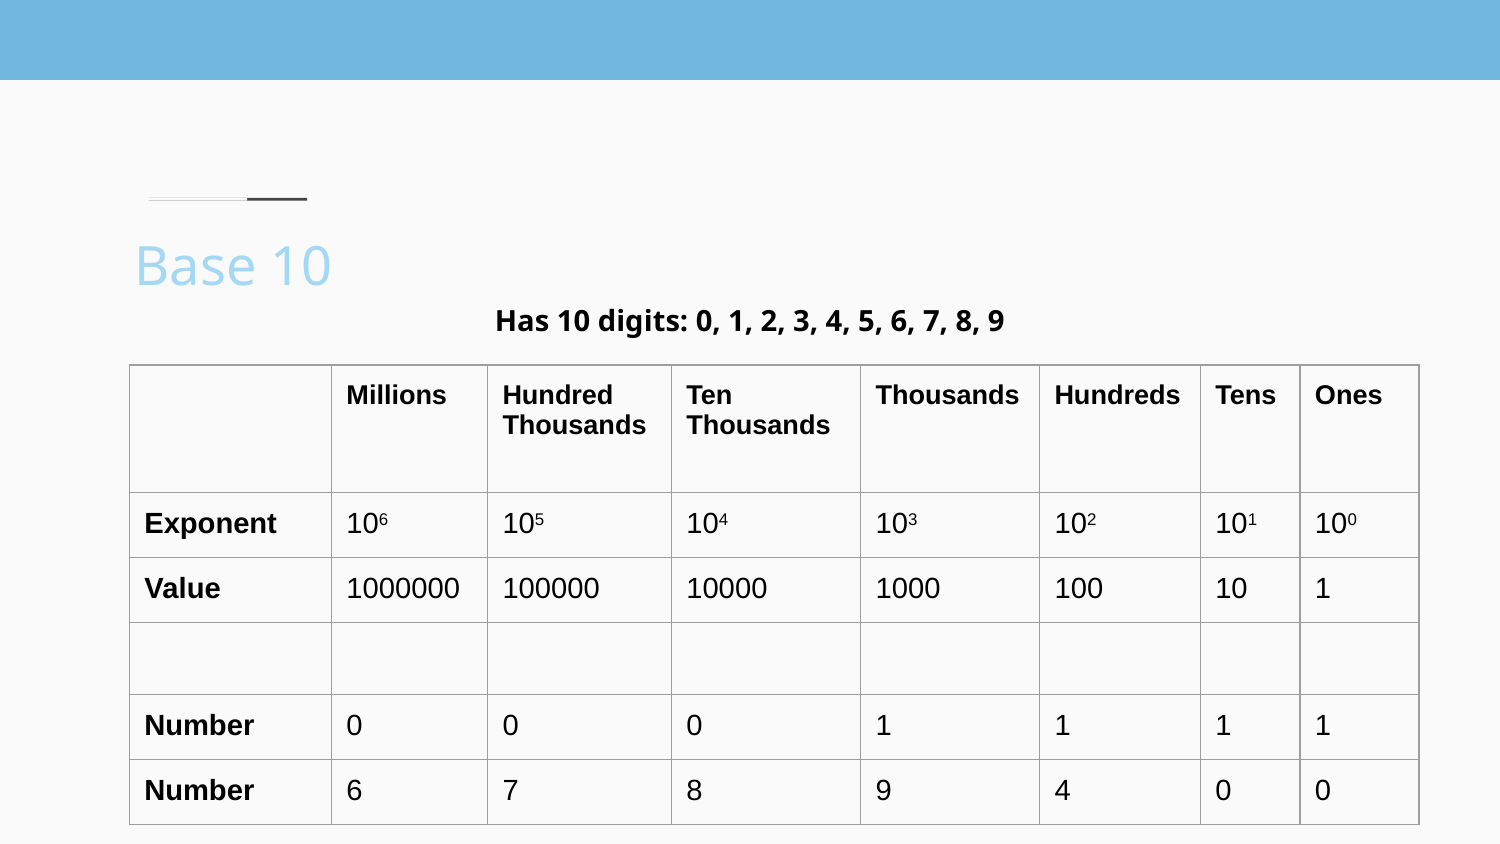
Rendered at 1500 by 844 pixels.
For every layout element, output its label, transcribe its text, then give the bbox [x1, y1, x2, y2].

table_cell 105 [488, 493, 671, 557]
table_header Millions [332, 366, 487, 492]
table_cell 104 [672, 493, 860, 557]
table_cell Exponent [130, 493, 331, 557]
table_cell [672, 623, 860, 694]
table_cell [1201, 623, 1299, 694]
table_cell 10 [1201, 558, 1299, 622]
table_header Hundred Thousands [488, 366, 671, 492]
table_cell 1000 [861, 558, 1039, 622]
text_box Has 10 digits: 0, 1, 2, 3, 4, 5, 6, 7, 8, 9 [184, 287, 1316, 353]
table_cell 100 [1040, 558, 1200, 622]
table_cell 102 [1040, 493, 1200, 557]
table_cell 101 [1201, 493, 1299, 557]
table_cell [861, 623, 1039, 694]
table_cell 9 [861, 760, 1039, 824]
table_header Thousands [861, 366, 1039, 492]
table_cell Number [130, 695, 331, 759]
table_cell 0 [332, 695, 487, 759]
table_cell 100000 [488, 558, 671, 622]
table_cell 106 [332, 493, 487, 557]
table_cell 0 [488, 695, 671, 759]
table_cell 1 [1040, 695, 1200, 759]
table_cell Number [130, 760, 331, 824]
table_header Tens [1201, 366, 1299, 492]
table_cell 103 [861, 493, 1039, 557]
table_cell [488, 623, 671, 694]
table_cell [332, 623, 487, 694]
table_cell 10000 [672, 558, 860, 622]
table_cell 1 [861, 695, 1039, 759]
table_cell 6 [332, 760, 487, 824]
table_cell 7 [488, 760, 671, 824]
table_cell 1 [1301, 558, 1418, 622]
table_header Ten Thousands [672, 366, 860, 492]
table_cell 100 [1301, 493, 1418, 557]
table_header [130, 366, 331, 492]
table_cell 1 [1201, 695, 1299, 759]
table_cell 1000000 [332, 558, 487, 622]
table_cell 0 [1201, 760, 1299, 824]
table_cell [1040, 623, 1200, 694]
table_header Ones [1301, 366, 1418, 492]
table_cell 1 [1301, 695, 1418, 759]
table_cell 0 [672, 695, 860, 759]
table_cell 4 [1040, 760, 1200, 824]
table_cell Value [130, 558, 331, 622]
table_cell [1301, 623, 1418, 694]
table_header Hundreds [1040, 366, 1200, 492]
title Base 10 [119, 216, 1381, 305]
table_cell [130, 623, 331, 694]
table_cell 0 [1301, 760, 1418, 824]
table_cell 8 [672, 760, 860, 824]
